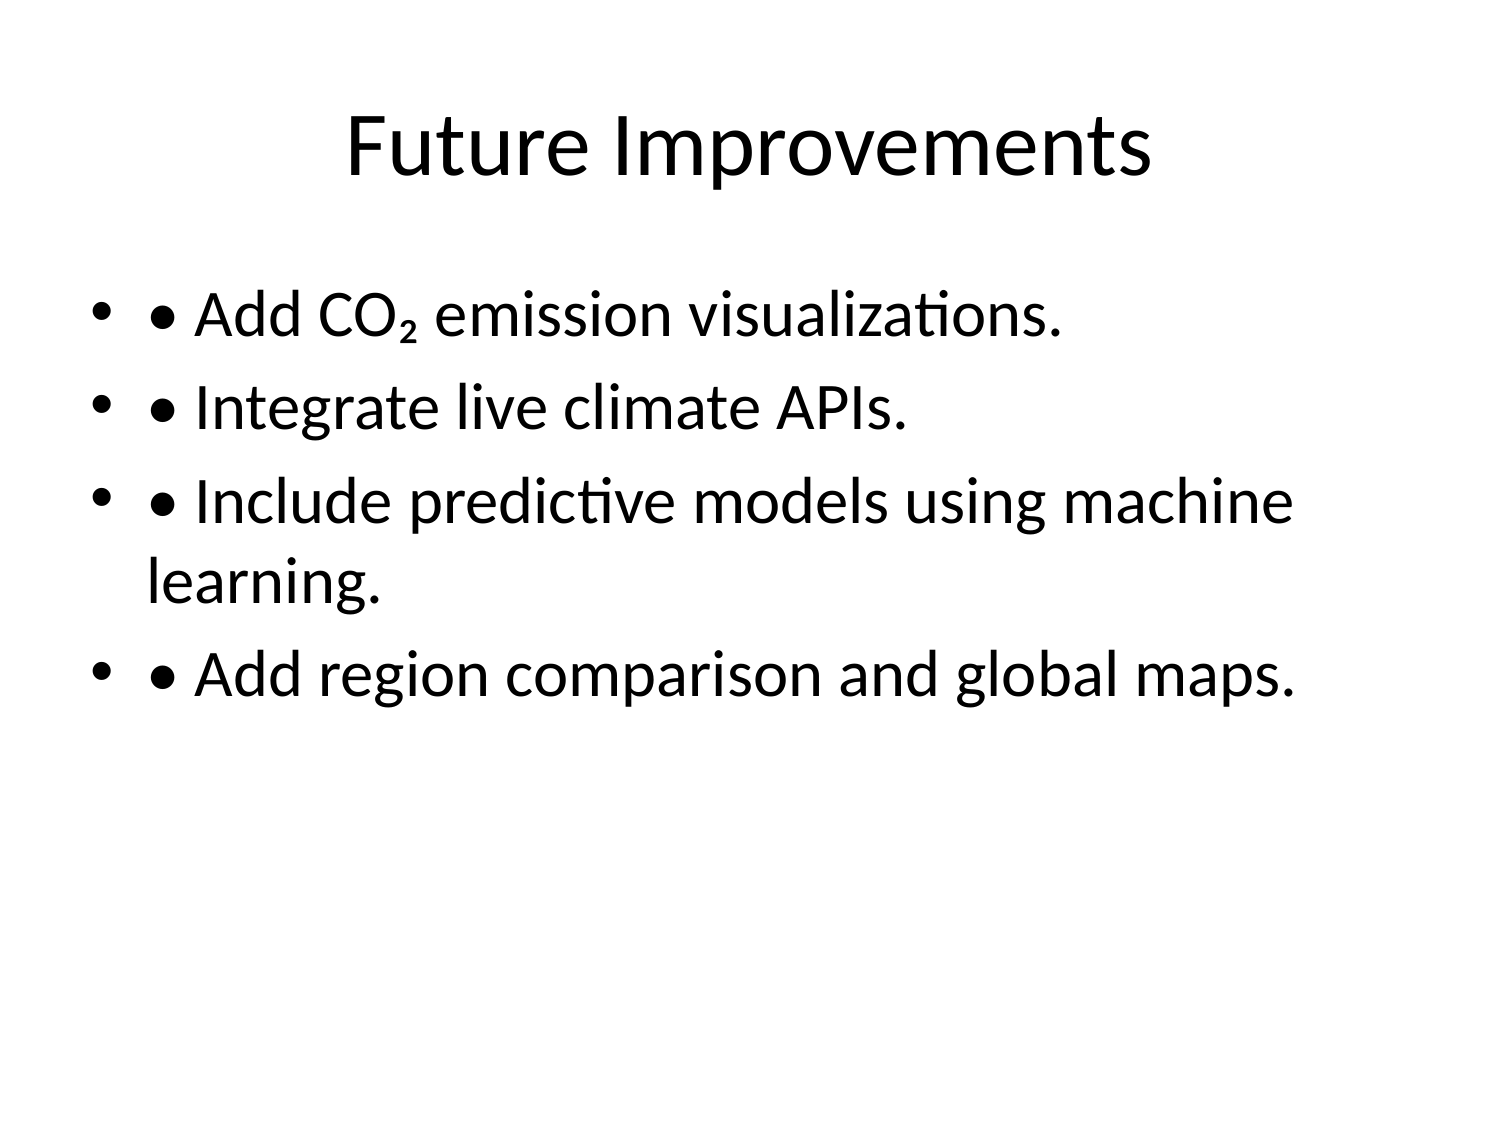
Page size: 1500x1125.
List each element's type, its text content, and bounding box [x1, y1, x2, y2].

list • Add CO₂ emission visualizations. • Integrate live climate APIs. • Include predictive models using machine learning. • Add region comparison and global maps. [75, 262, 1425, 1005]
title Future Improvements [75, 45, 1425, 233]
